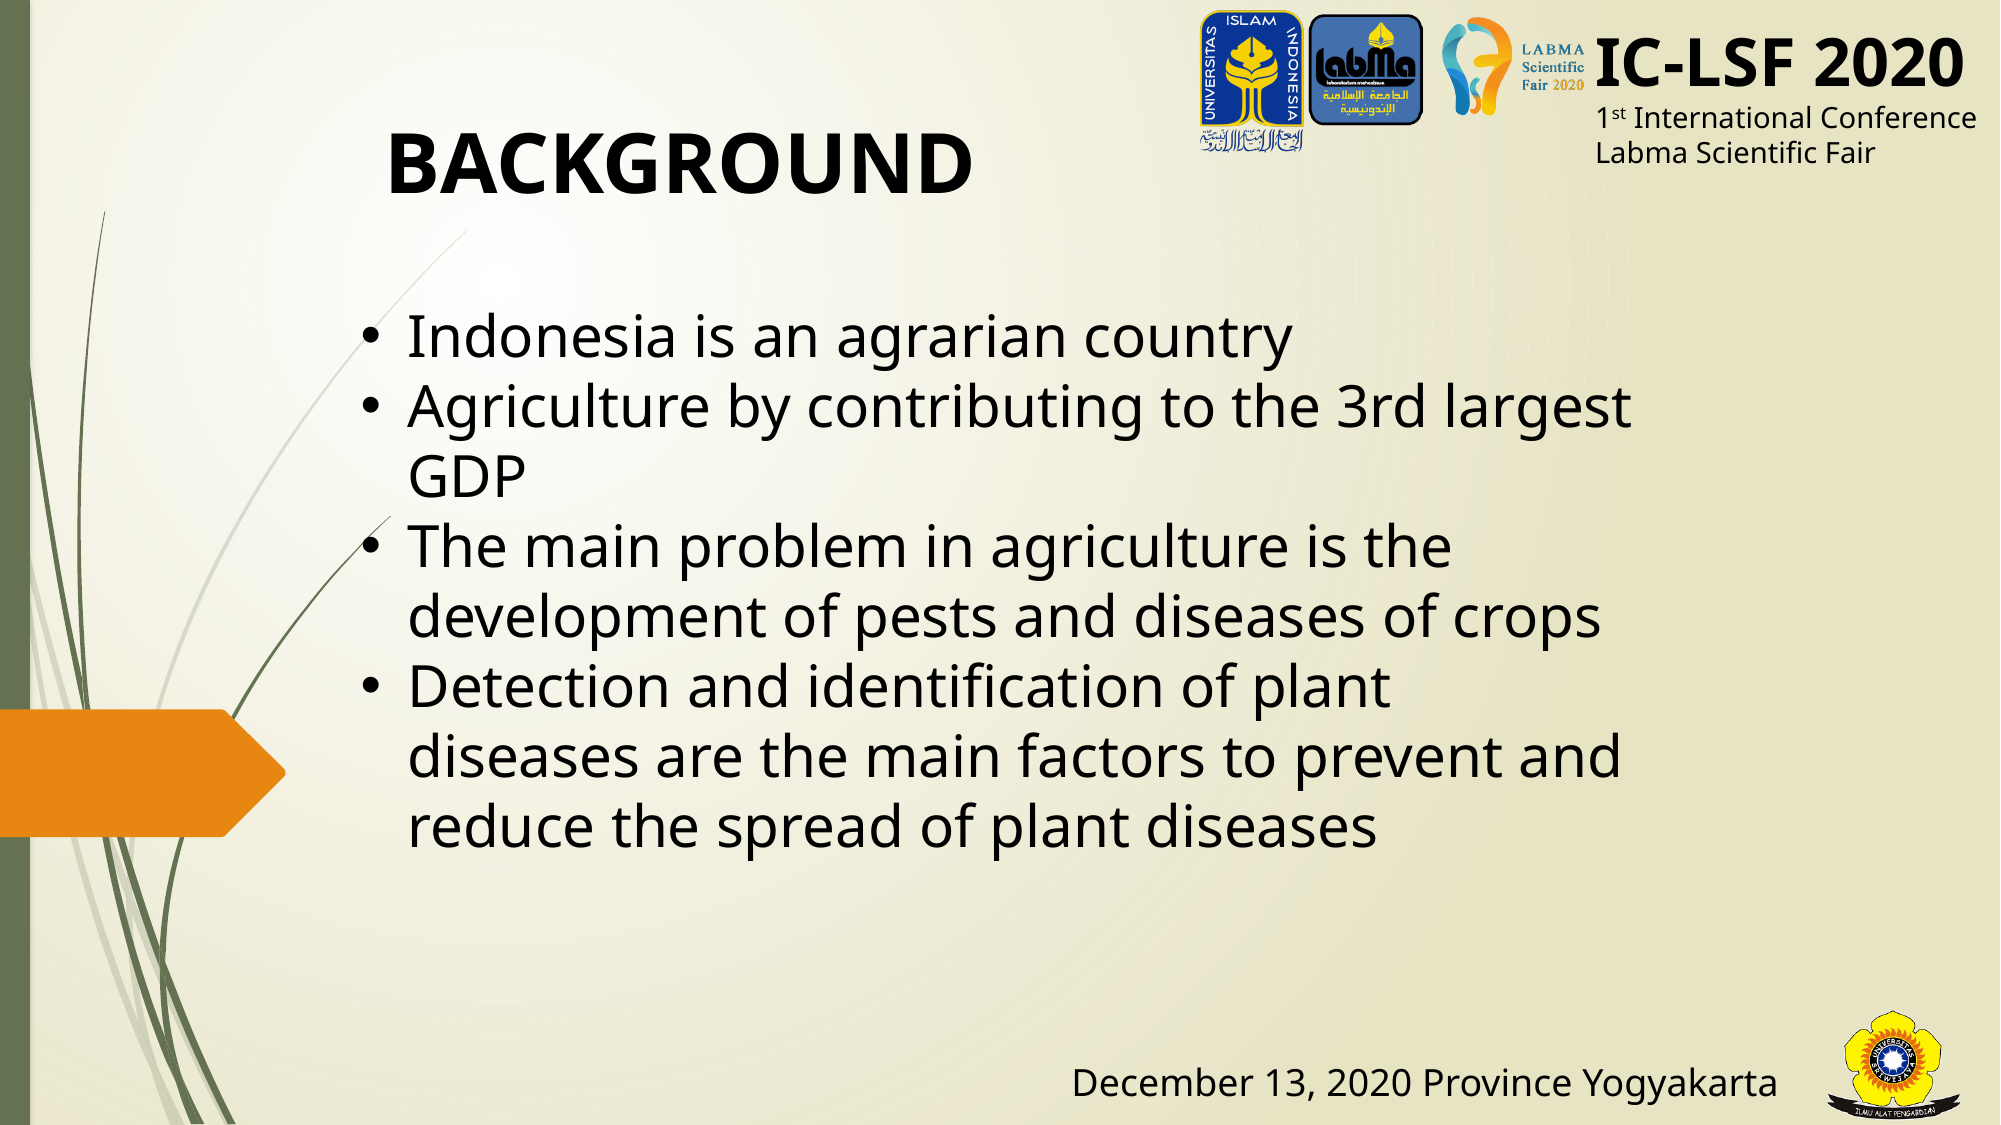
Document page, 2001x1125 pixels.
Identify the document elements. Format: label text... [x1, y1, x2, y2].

text_box BACKGROUND [369, 103, 1394, 219]
text_box IC-LSF 2020 [1601, 12, 2000, 108]
text_box December 13, 2020 Province Yogyakarta [1056, 1051, 1815, 1112]
picture [1176, 0, 1425, 176]
picture [1820, 1001, 1964, 1125]
text_box Indonesia is an agrarian country Agriculture by contributing to the 3rd largest GDP The main problem in agriculture is the development of pests and diseases of crops Detection and identification of plant diseases are the main factors to prevent and reduce the spread of plant diseases [345, 291, 1655, 867]
text_box 1st International Conference Labma Scientific Fair [1580, 108, 2000, 177]
picture [1436, 0, 1598, 148]
